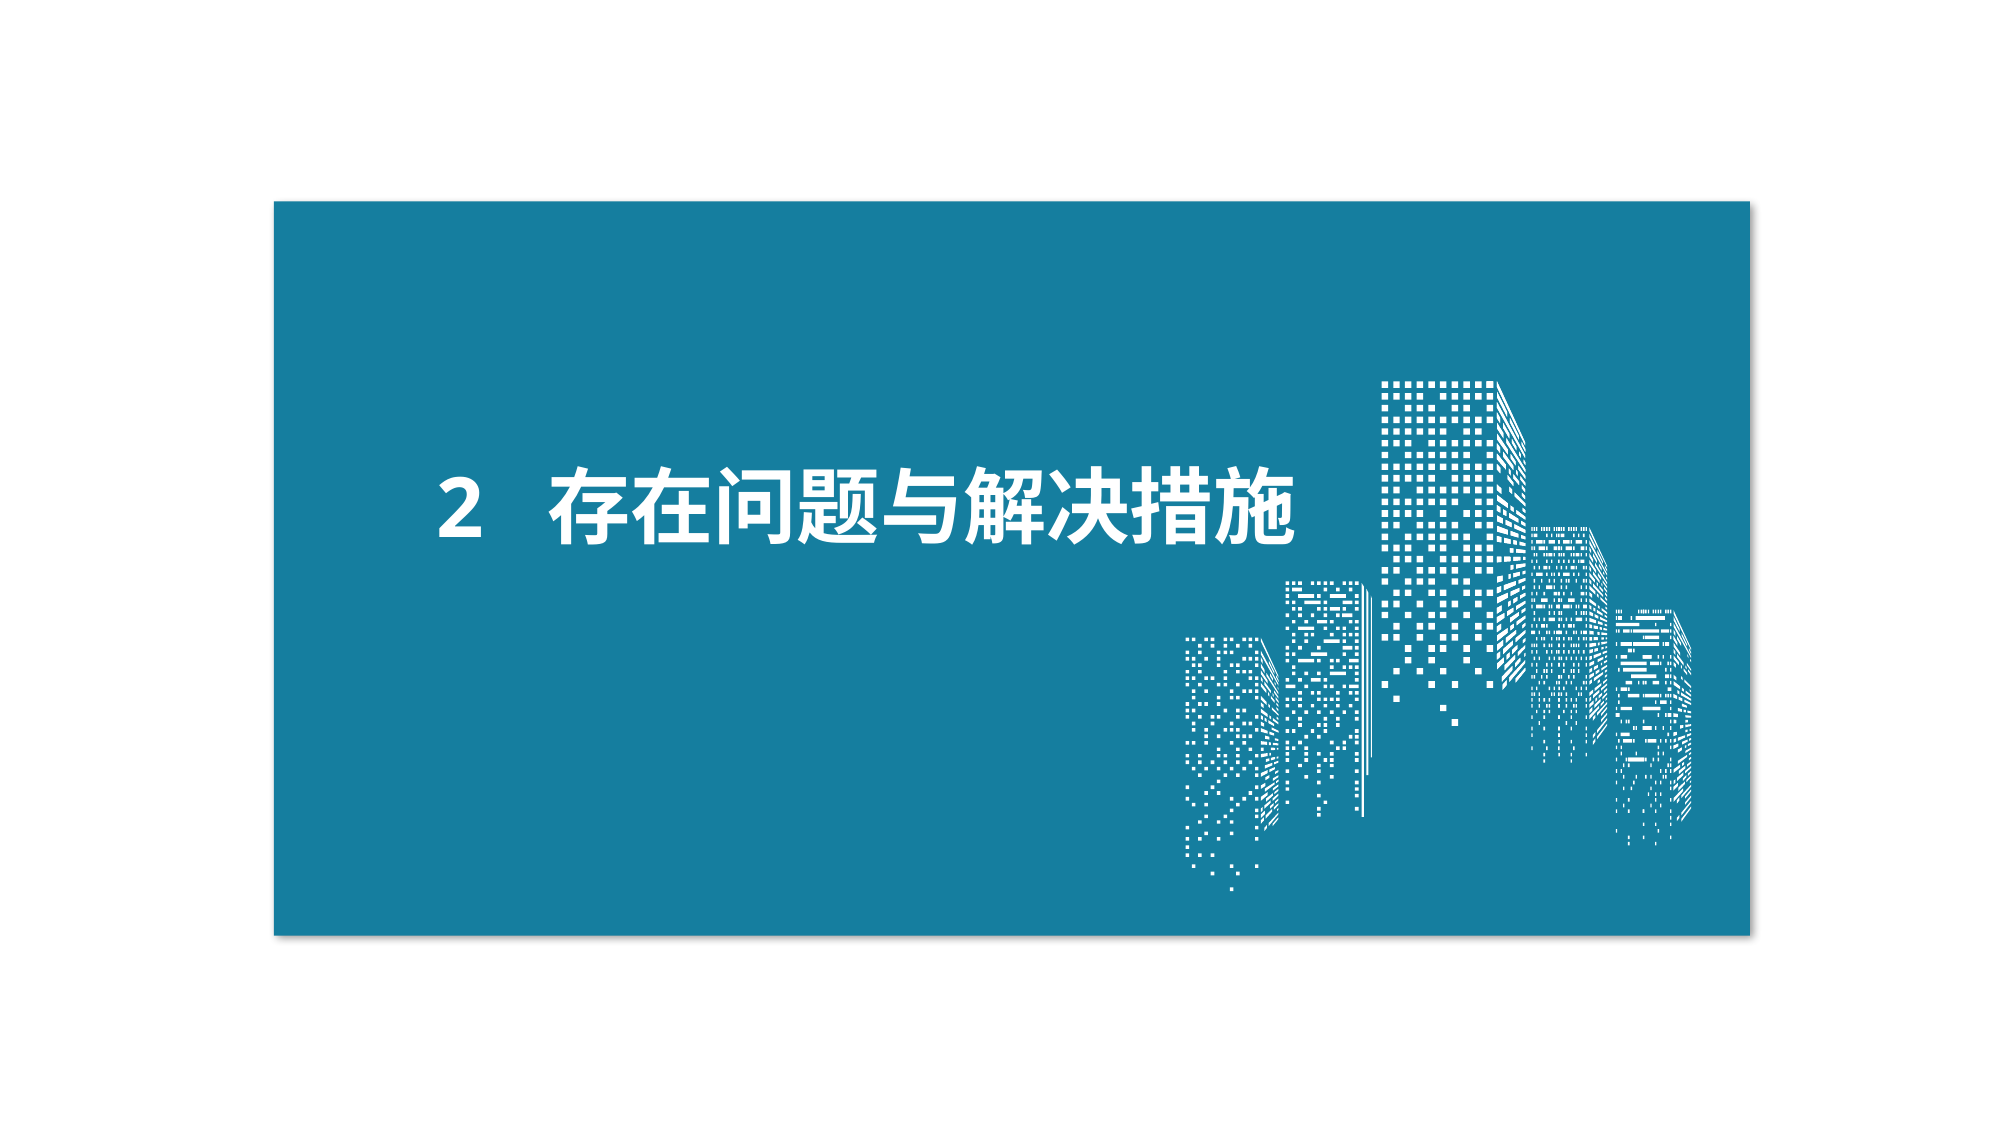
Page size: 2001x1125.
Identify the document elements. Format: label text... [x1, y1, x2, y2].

text_box 2 存在问题与解决措施 [421, 447, 1185, 562]
text_box [273, 200, 1751, 937]
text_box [1185, 381, 1692, 892]
